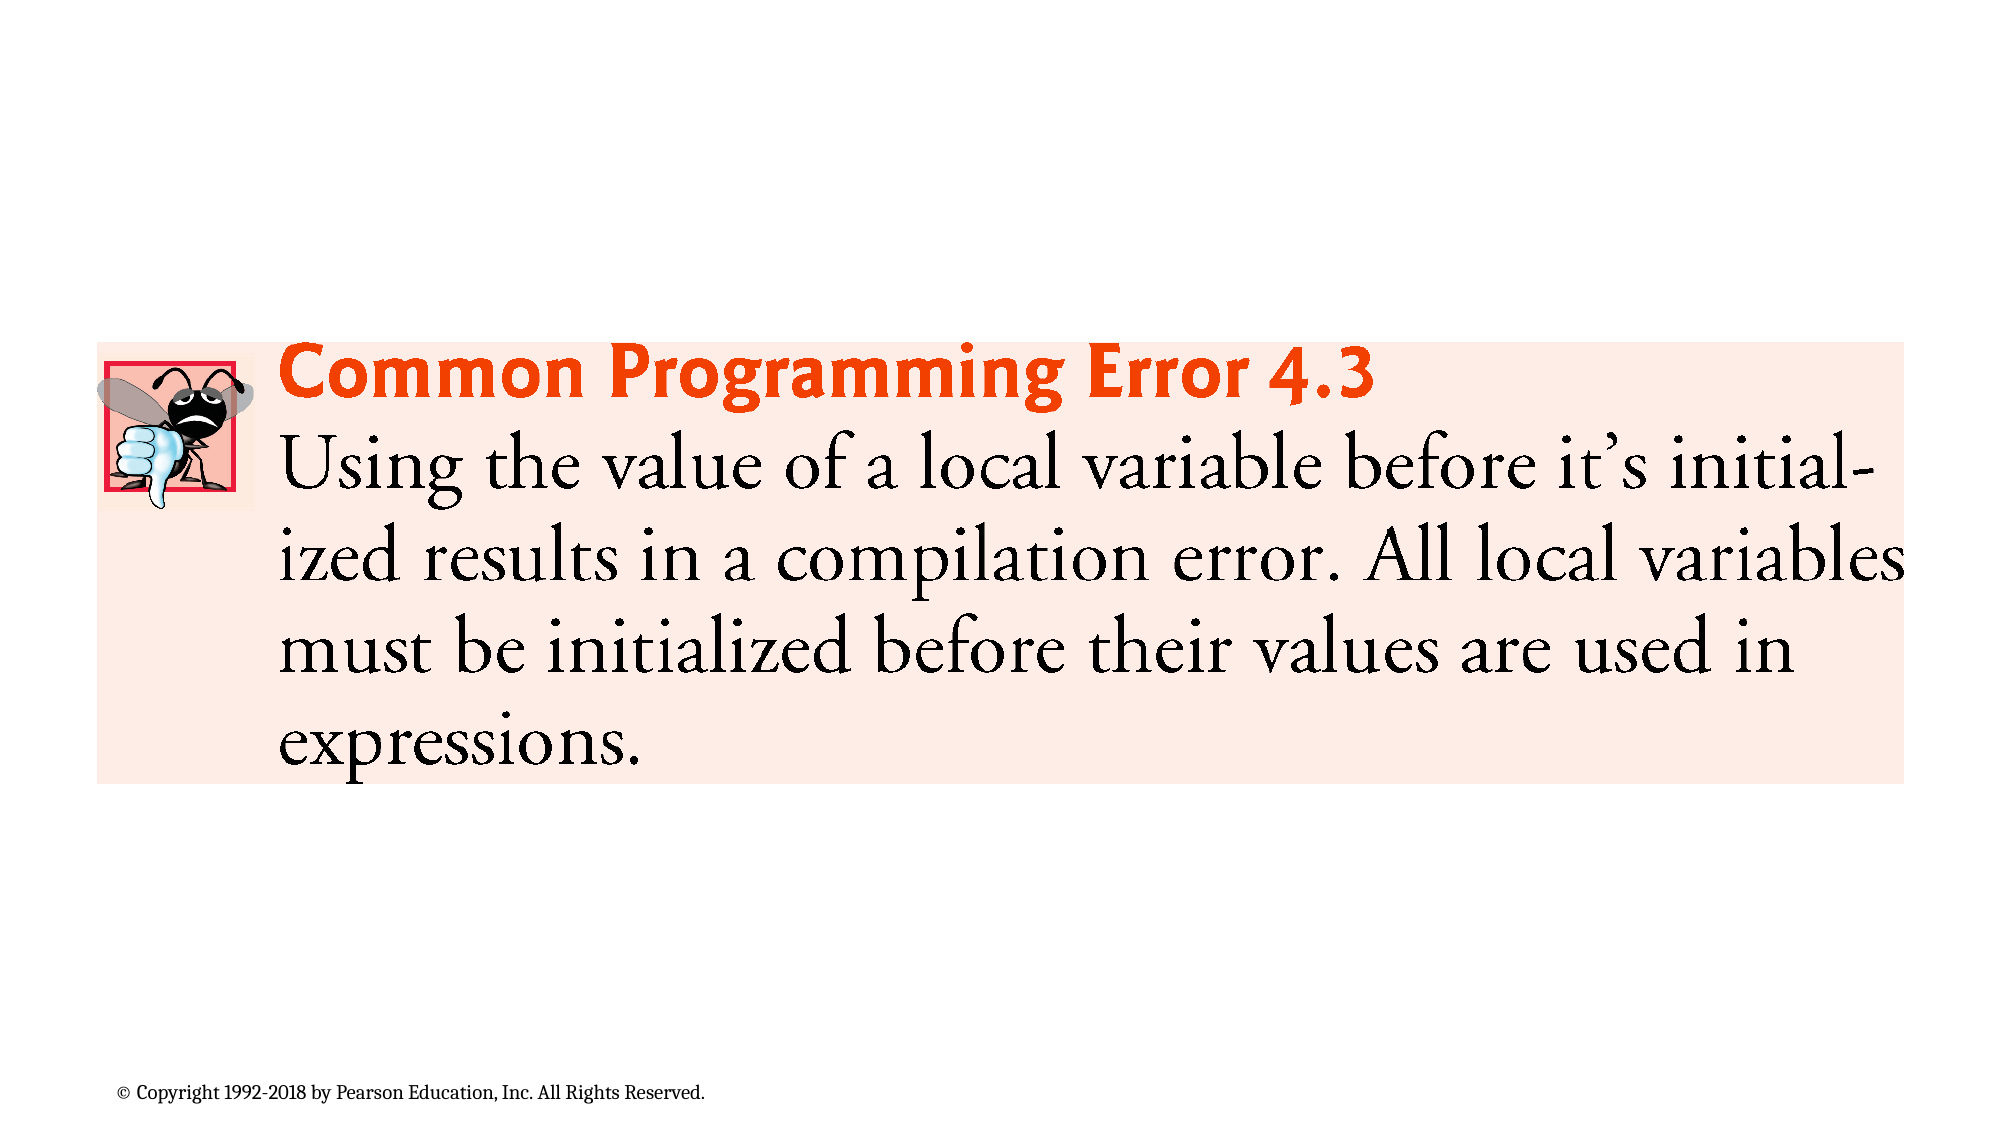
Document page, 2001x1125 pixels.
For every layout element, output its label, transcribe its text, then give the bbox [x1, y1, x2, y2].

picture [0, 244, 2000, 881]
footer © Copyright 1992-2018 by Pearson Education, Inc. All Rights Reserved. [99, 1051, 1473, 1112]
